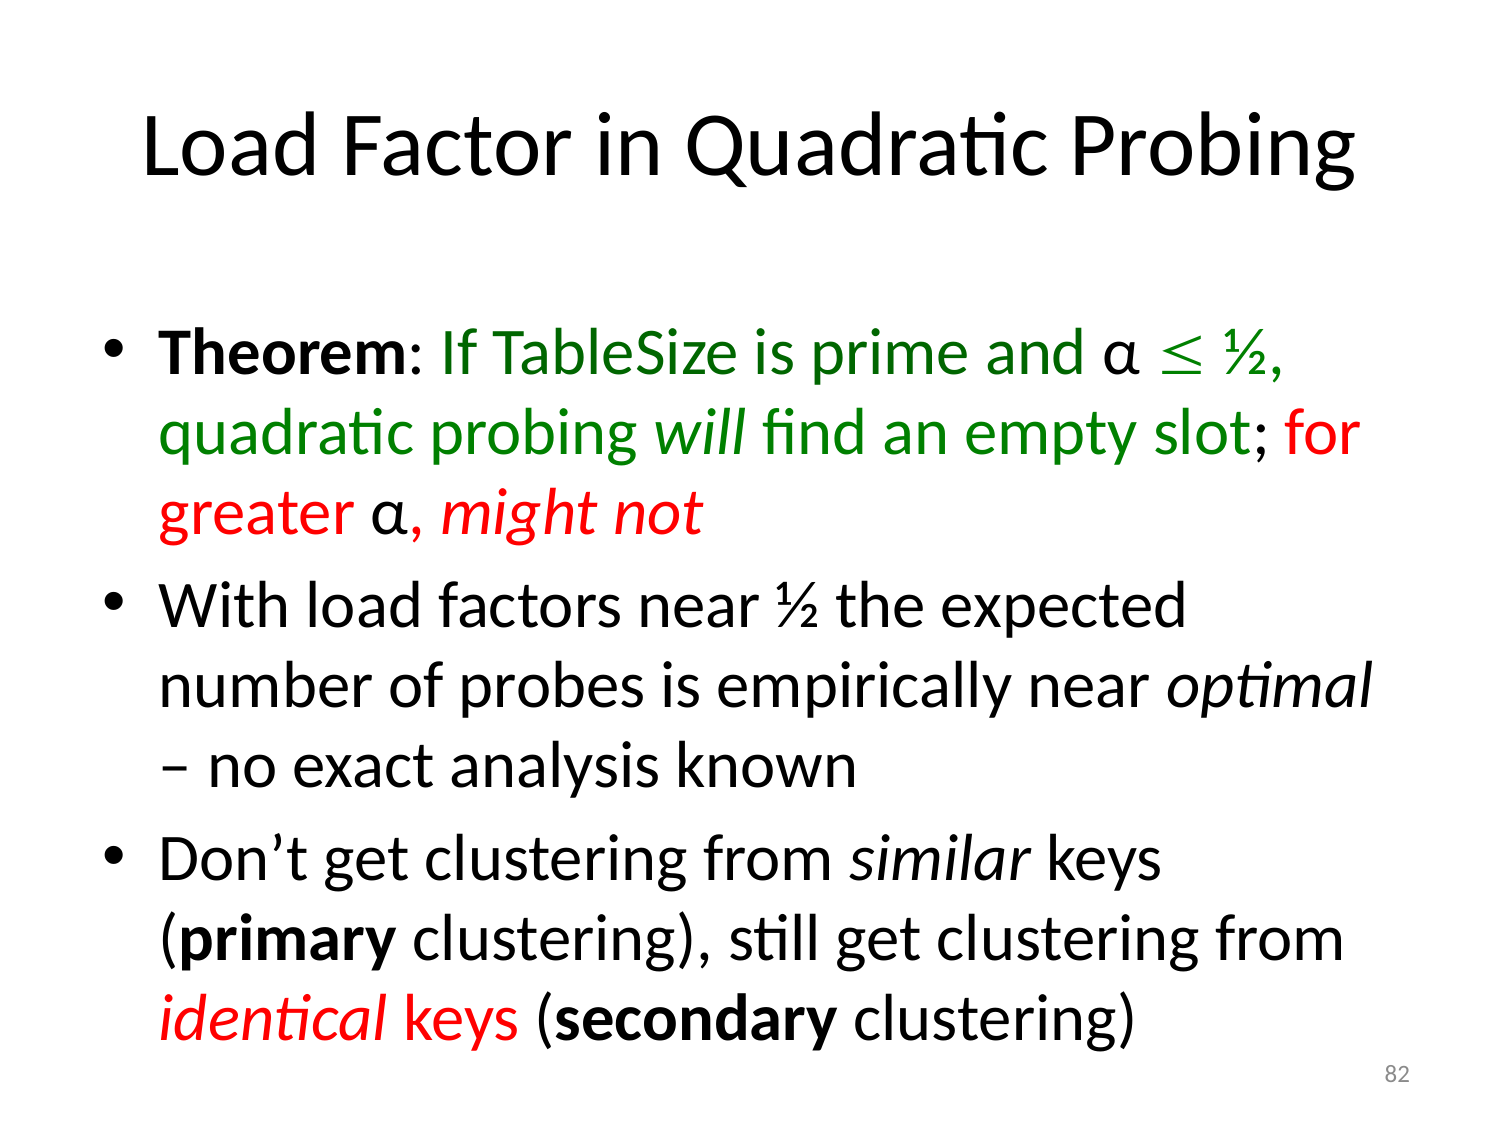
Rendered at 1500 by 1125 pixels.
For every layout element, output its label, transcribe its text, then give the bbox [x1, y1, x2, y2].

list Theorem: If TableSize is prime and α  ½, quadratic probing will find an empty slot; for greater α, might not With load factors near ½ the expected number of probes is empirically near optimal – no exact analysis known Don’t get clustering from similar keys (primary clustering), still get clustering from identical keys (secondary clustering) [87, 299, 1413, 1100]
slide_number 82 [1074, 1042, 1425, 1103]
title Load Factor in Quadratic Probing [75, 45, 1425, 233]
